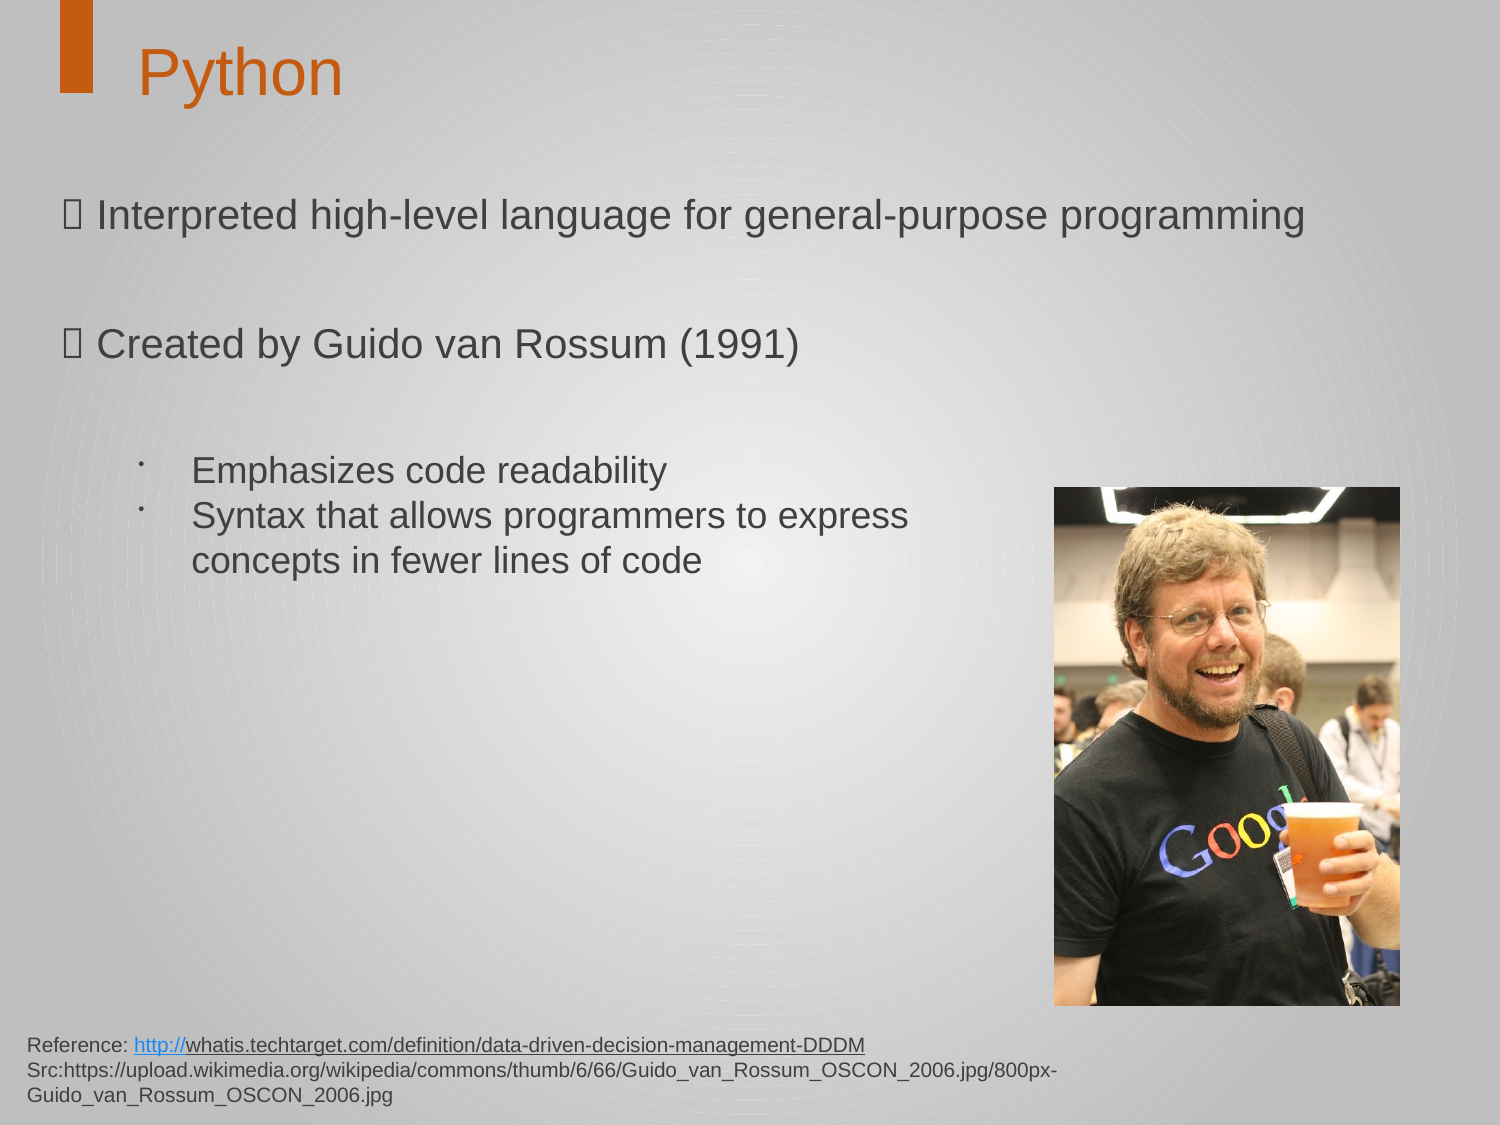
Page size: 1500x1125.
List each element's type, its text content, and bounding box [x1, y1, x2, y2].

picture [1054, 486, 1400, 1006]
text_box Python [122, 21, 361, 116]
text_box  Interpreted high-level language for general-purpose programming [45, 180, 1461, 246]
text_box Emphasizes code readability Syntax that allows programmers to express concepts in fewer lines of code [45, 438, 1025, 589]
text_box Reference: http://whatis.techtarget.com/definition/data-driven-decision-management-DDDM Src:https://upload.wikimedia.org/wikipedia/commons/thumb/6/66/Guido_van_Rossum_OSCON_2006.jpg/800px-Guido_van_Rossum_OSCON_2006.jpg [12, 1024, 1428, 1115]
text_box [60, 0, 93, 93]
text_box  Created by Guido van Rossum (1991) [45, 309, 1461, 375]
